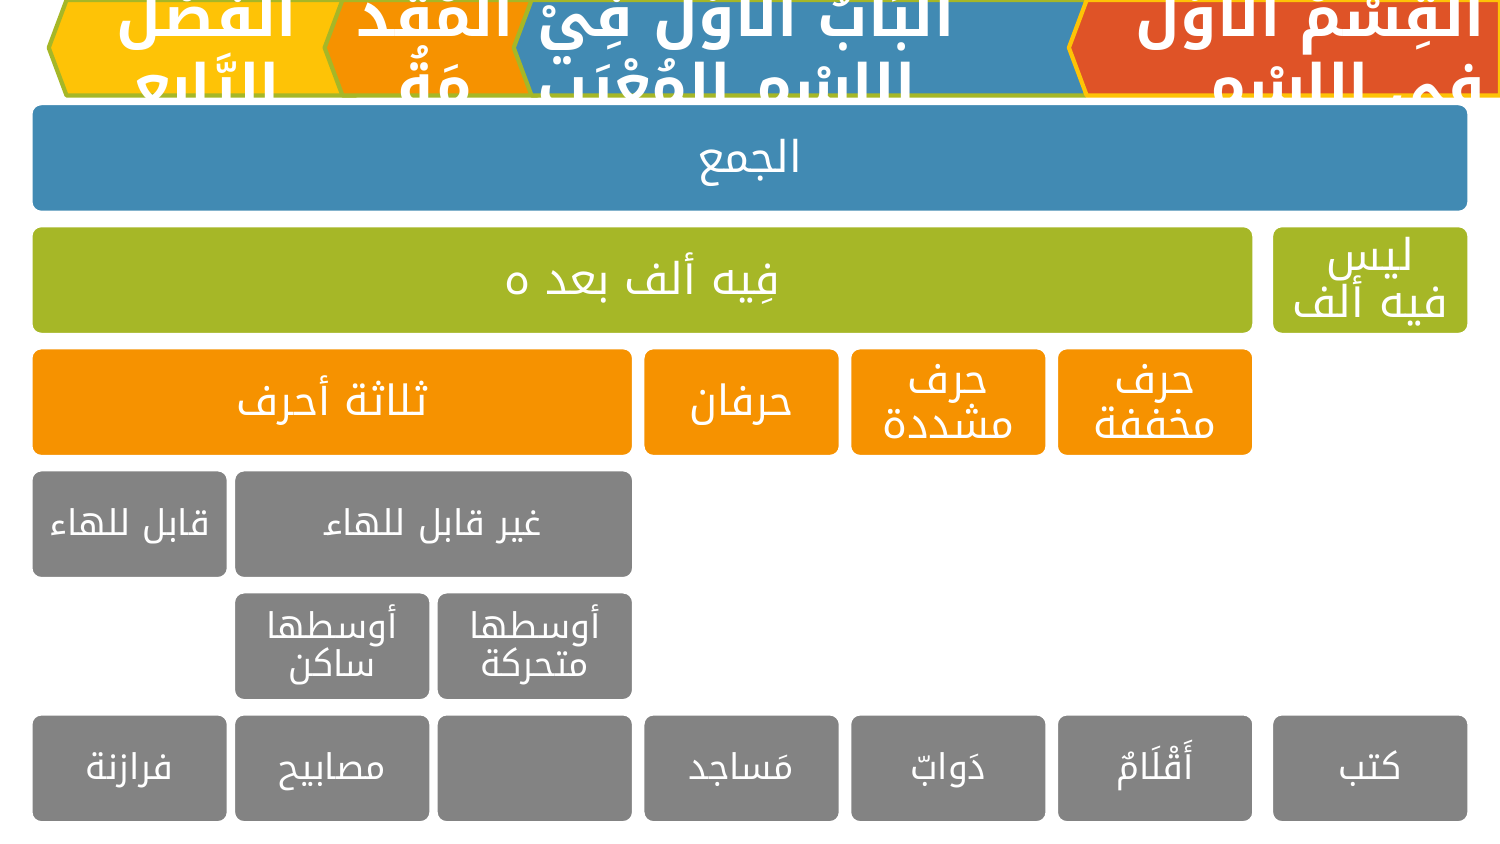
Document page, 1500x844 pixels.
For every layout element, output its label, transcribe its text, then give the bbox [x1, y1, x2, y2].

text_box حرف مشددة [847, 345, 1050, 460]
text_box كتب [1268, 711, 1472, 826]
text_box اَلْفَصْلُ الرَّابِعِ [46, 0, 341, 98]
text_box حرفان [640, 345, 843, 460]
text_box القِسْمُ الْأَوَّلُ فِي الِاسْمِ [1066, 0, 1500, 98]
text_box مصابيح [231, 711, 434, 826]
text_box اَلبَابُ الْأَوَّلُ فِيْ الِاسْمِ المُعْرَبِ [511, 0, 1085, 98]
text_box قابل للهاء [28, 467, 231, 582]
text_box مَساجد [640, 711, 843, 826]
text_box فِيه ألف بعد ه [28, 223, 1257, 337]
text_box دَوابّ [847, 711, 1050, 826]
text_box ثلاثة أحرف [28, 345, 637, 460]
text_box الجمع [28, 101, 1472, 215]
text_box أَقْلَامٌ [1053, 711, 1257, 826]
text_box فرازنة [28, 711, 231, 826]
text_box أوسطها متحركة [434, 589, 637, 704]
text_box ليس فيه ألف [1268, 223, 1472, 337]
text_box [434, 711, 637, 826]
text_box أوسطها ساكن [230, 589, 434, 704]
text_box الْمُقَدِّمَةُ [322, 0, 530, 98]
text_box حرف مخففة [1053, 345, 1257, 460]
text_box غير قابل للهاء [231, 467, 637, 582]
